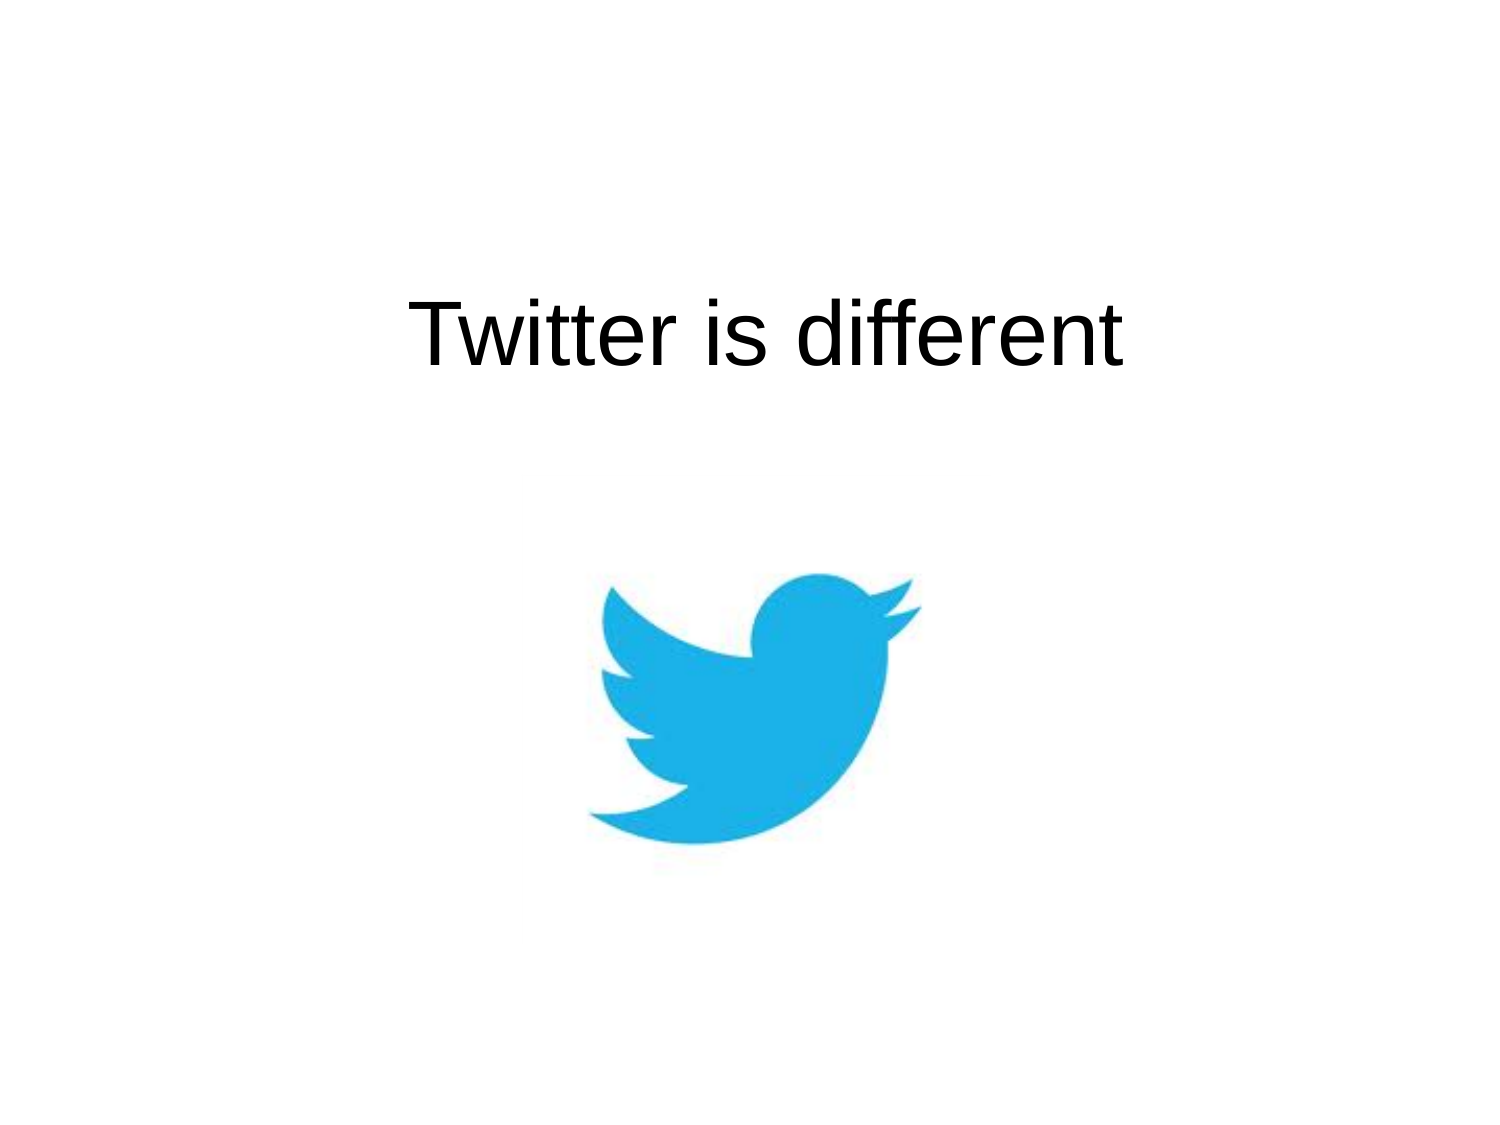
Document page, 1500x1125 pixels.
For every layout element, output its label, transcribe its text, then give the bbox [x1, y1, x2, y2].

picture [521, 474, 991, 944]
title Twitter is different [352, 234, 1181, 423]
